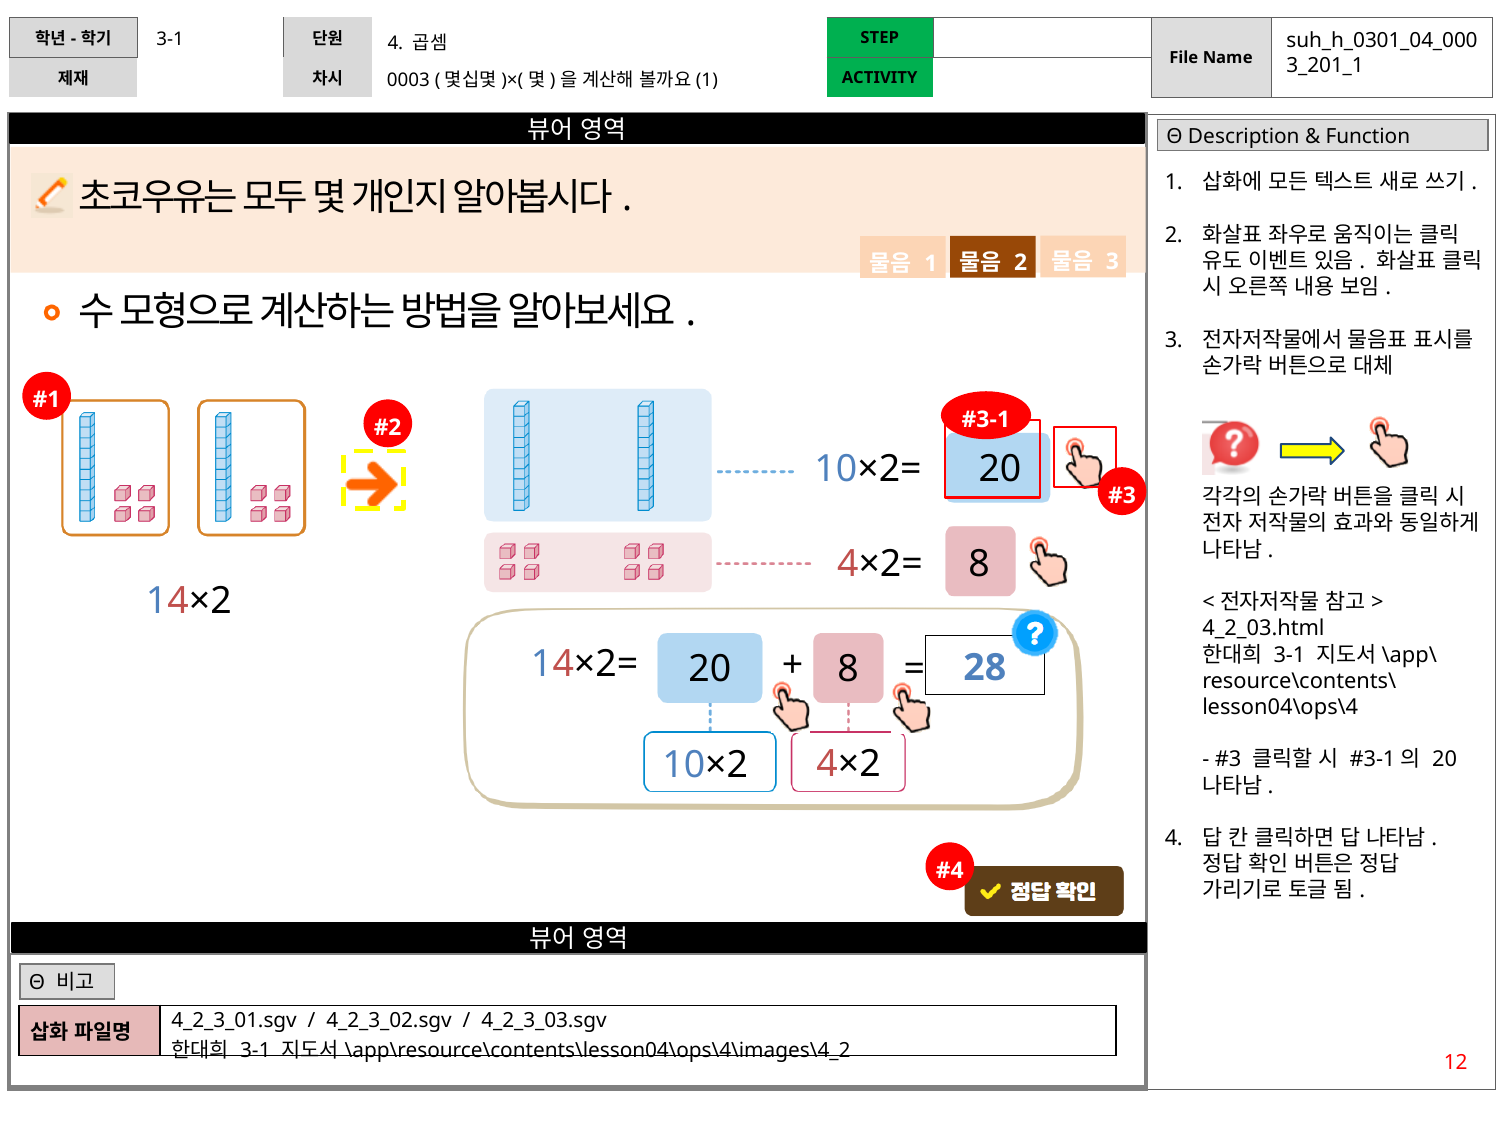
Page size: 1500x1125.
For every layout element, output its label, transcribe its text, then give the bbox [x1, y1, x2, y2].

text_box 수 모형으로 계산하는 방법을 알아보세요. [63, 278, 1134, 342]
text_box 물음 2 [944, 226, 1047, 283]
picture [1368, 415, 1409, 469]
text_box 초코우유는 모두 몇 개인지 알아봅시다. [63, 165, 1149, 225]
text_box 삽화에 모든 텍스트 새로 쓰기. 화살표 좌우로 움직이는 클릭 유도 이벤트 있음. 화살표 클릭 시 오른쪽 내용 보임. 전자저작물에서 물음표 표시를 손가락 버튼으로 대체 각각의 손가락 버튼을 클릭 시 전자 저작물의 효과와 동일하게 나타남. <전자저작물 참고> 4_2_03.html 한대희 3-1 지도서\app\resource\contents\lesson04\ops\4 - #3 클릭할 시 #3-1의 20 나타남. 답 칸 클릭하면 답 나타남. 정답 확인 버튼은 정답 가리기로 토글 됨. [1149, 160, 1500, 910]
picture [40, 301, 61, 323]
text_box #4 [923, 840, 976, 893]
table_header 삽화 파일명 [20, 1006, 159, 1055]
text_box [1054, 426, 1147, 516]
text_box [38, 382, 1123, 817]
text_box 물음 1 [855, 227, 965, 284]
table_header 4_2_3_01.sgv / 4_2_3_02.sgv / 4_2_3_03.sgv 한대희 3-1 지도서\app\resource\contents\lesson04\ops\4\images\4_2 [161, 1006, 1115, 1055]
text_box 4. 곱셈 [372, 23, 828, 48]
picture [891, 681, 931, 734]
text_box suh_h_0301_04_0003_201_1 [1271, 18, 1500, 84]
picture [771, 680, 811, 733]
text_box [1278, 435, 1347, 466]
text_box #1 [20, 369, 68, 418]
picture [963, 863, 1126, 918]
text_box 0003 (몇십몇)×(몇)을 계산해 볼까요(1) [372, 60, 821, 96]
picture [1028, 535, 1068, 589]
table_header Θ Description & Function [1158, 120, 1487, 150]
picture [31, 173, 73, 218]
text_box 물음 3 [1036, 225, 1146, 282]
text_box [9, 145, 1148, 275]
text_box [925, 603, 1065, 696]
text_box 3-1 [141, 18, 284, 55]
picture [1202, 415, 1265, 476]
